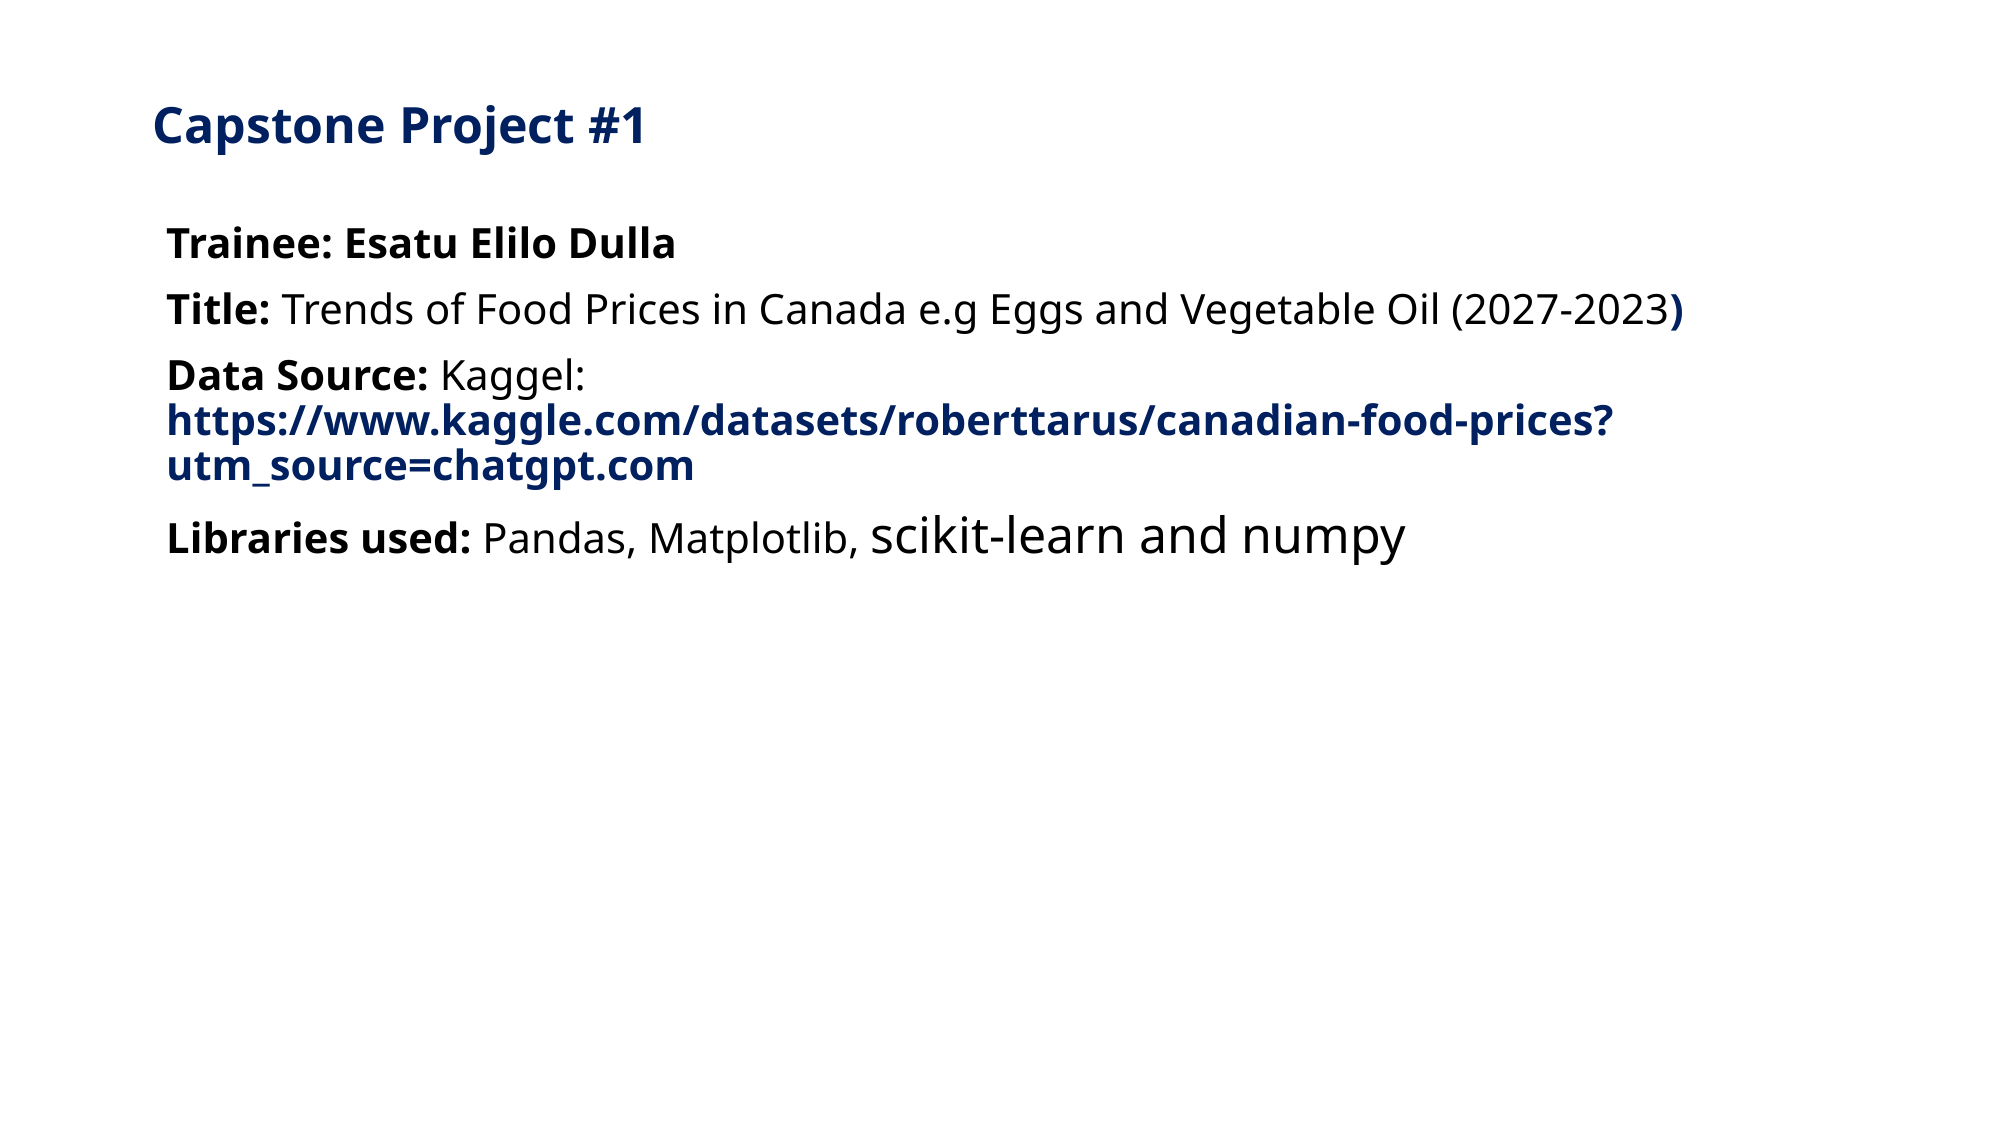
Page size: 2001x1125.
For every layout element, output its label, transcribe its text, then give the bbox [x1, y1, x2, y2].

title Capstone Project #1 [137, 75, 1893, 162]
list Trainee: Esatu Elilo Dulla Title: Trends of Food Prices in Canada e.g Eggs and Vegetable Oil (2027-2023) Data Source: Kaggel: https://www.kaggle.com/datasets/roberttarus/canadian-food-prices?utm_source=chatgpt.com Libraries used: Pandas, Matplotlib, scikit-learn and numpy [137, 214, 1710, 1015]
